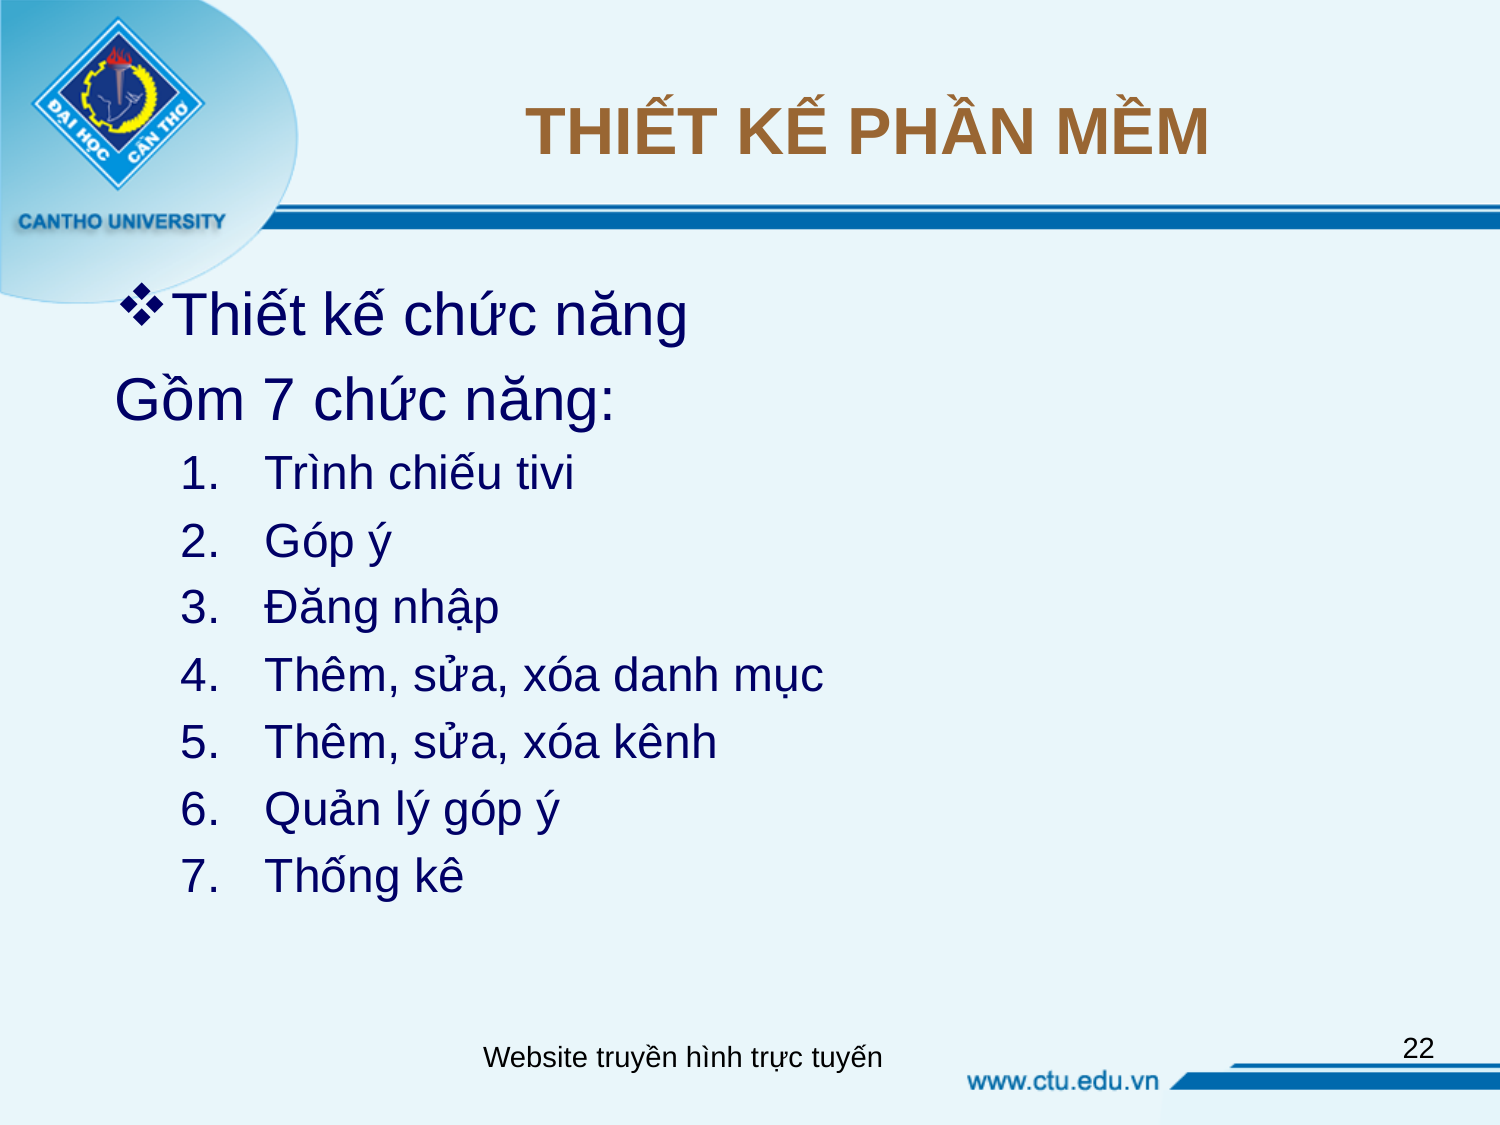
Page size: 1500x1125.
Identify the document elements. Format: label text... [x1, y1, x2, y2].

footer Website truyền hình trực tuyến [445, 1030, 922, 1110]
slide_number 22 [1099, 1021, 1451, 1113]
picture [0, 0, 1500, 1125]
title THIẾT KẾ PHẦN MỀM [287, 50, 1450, 205]
list Thiết kế chức năng Gồm 7 chức năng: Trình chiếu tivi Góp ý Đăng nhập Thêm, sửa, xóa danh mục Thêm, sửa, xóa kênh Quản lý góp ý Thống kê [99, 267, 1450, 1038]
